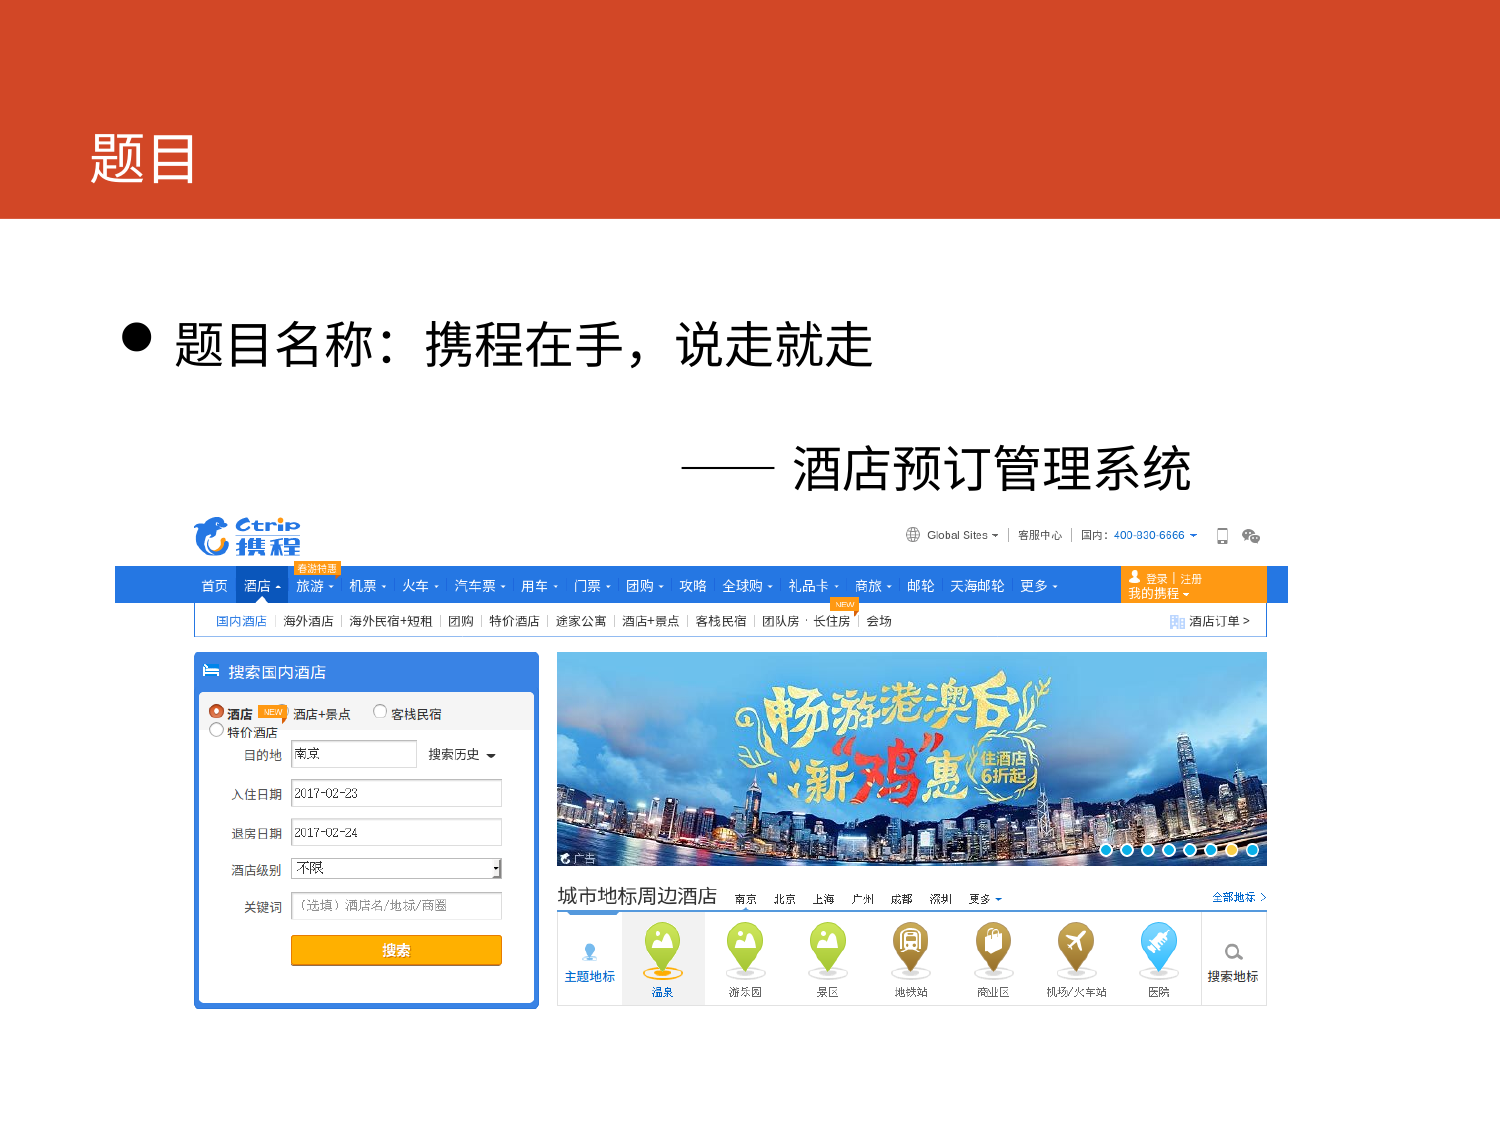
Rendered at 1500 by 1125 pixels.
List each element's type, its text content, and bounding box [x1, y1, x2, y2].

title 题目 [74, 0, 1397, 199]
picture [115, 515, 1288, 1011]
list 题目名称：携程在手，说走就走 ——酒店预订管理系统 [103, 276, 1428, 1014]
